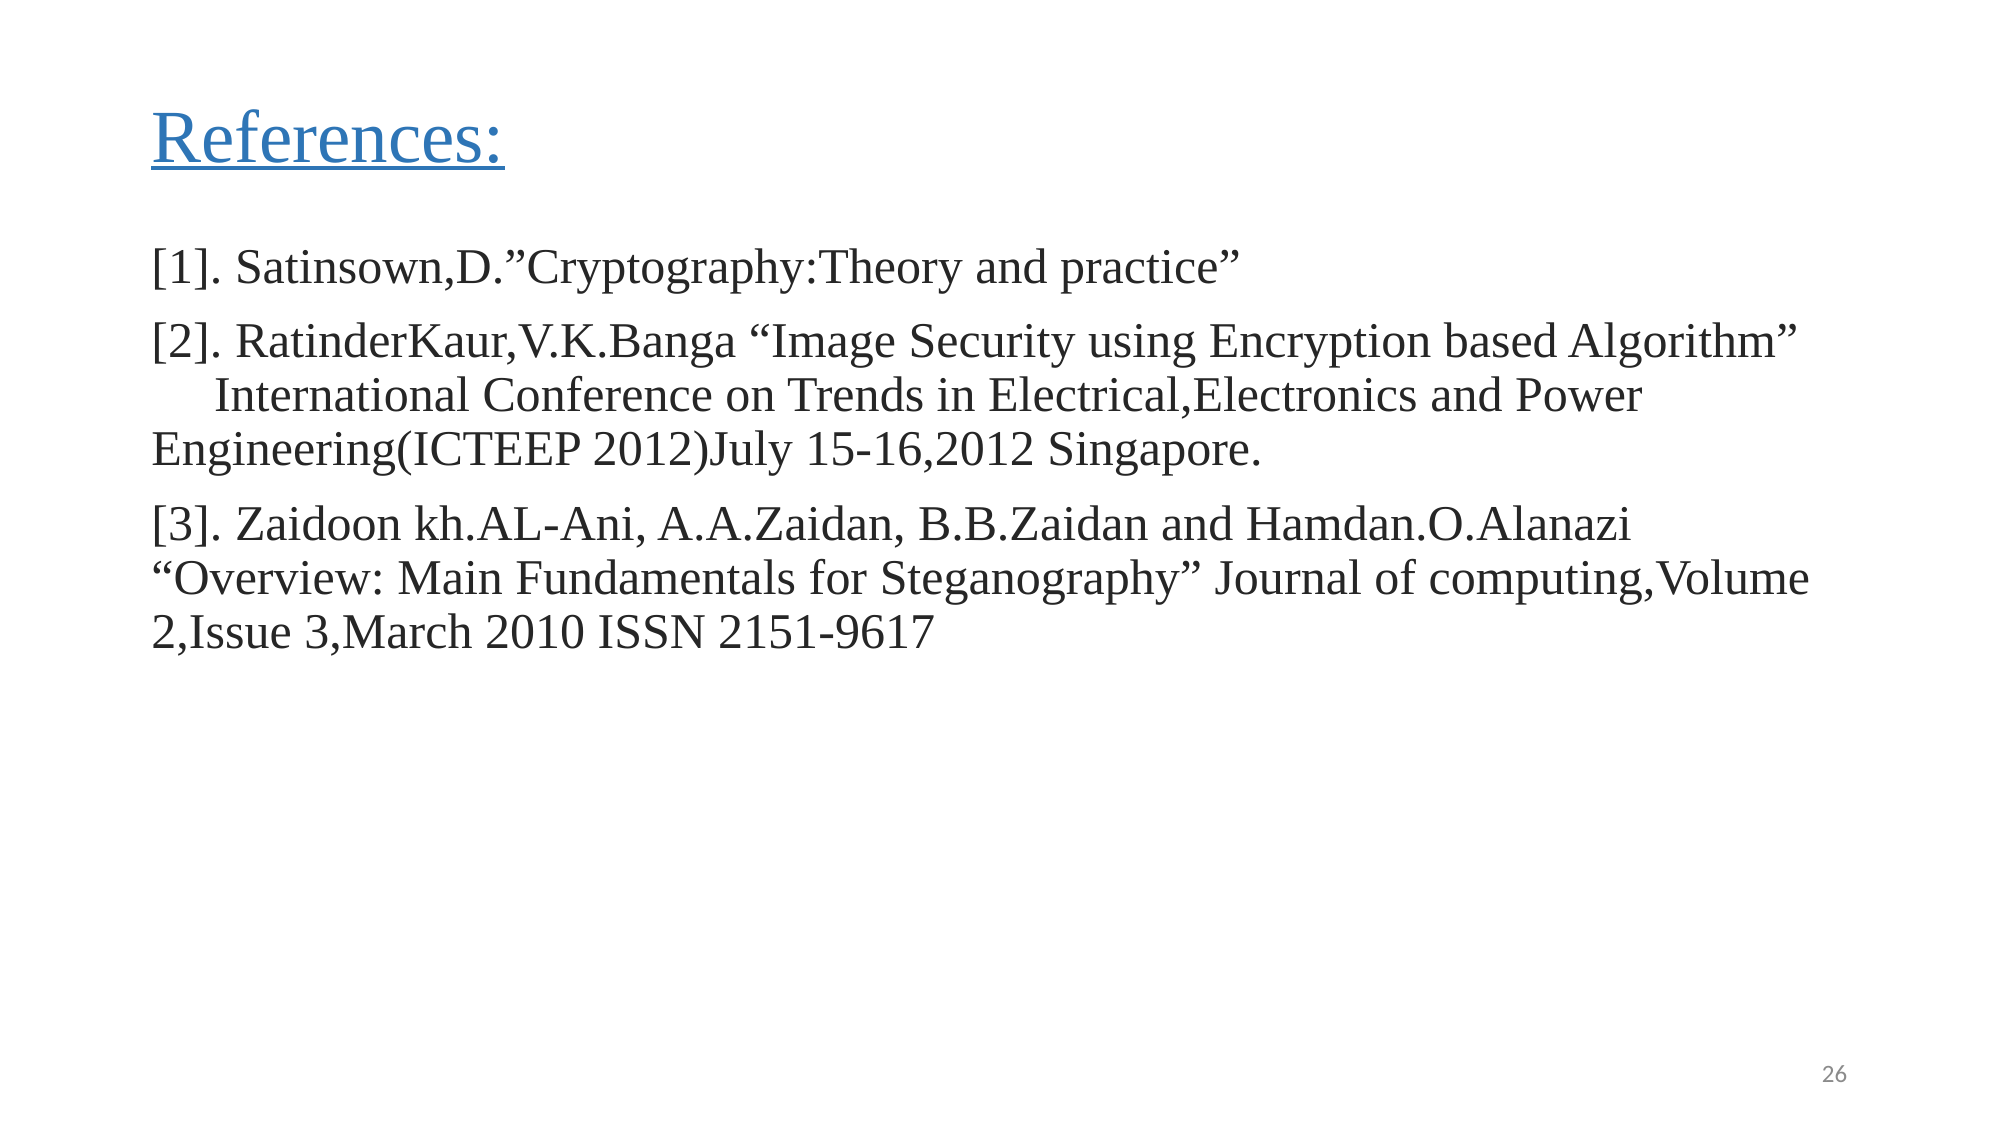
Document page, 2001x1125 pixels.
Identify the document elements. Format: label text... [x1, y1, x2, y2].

title References: [136, 61, 1862, 186]
slide_number 26 [1412, 1042, 1863, 1103]
list [1]. Satinsown,D.”Cryptography:Theory and practice” [2]. RatinderKaur,V.K.Banga “Image Security using Encryption based Algorithm” International Conference on Trends in Electrical,Electronics and Power Engineering(ICTEEP 2012)July 15-16,2012 Singapore. [3]. Zaidoon kh.AL-Ani, A.A.Zaidan, B.B.Zaidan and Hamdan.O.Alanazi “Overview: Main Fundamentals for Steganography” Journal of computing,Volume 2,Issue 3,March 2010 ISSN 2151-9617 [136, 232, 1862, 999]
